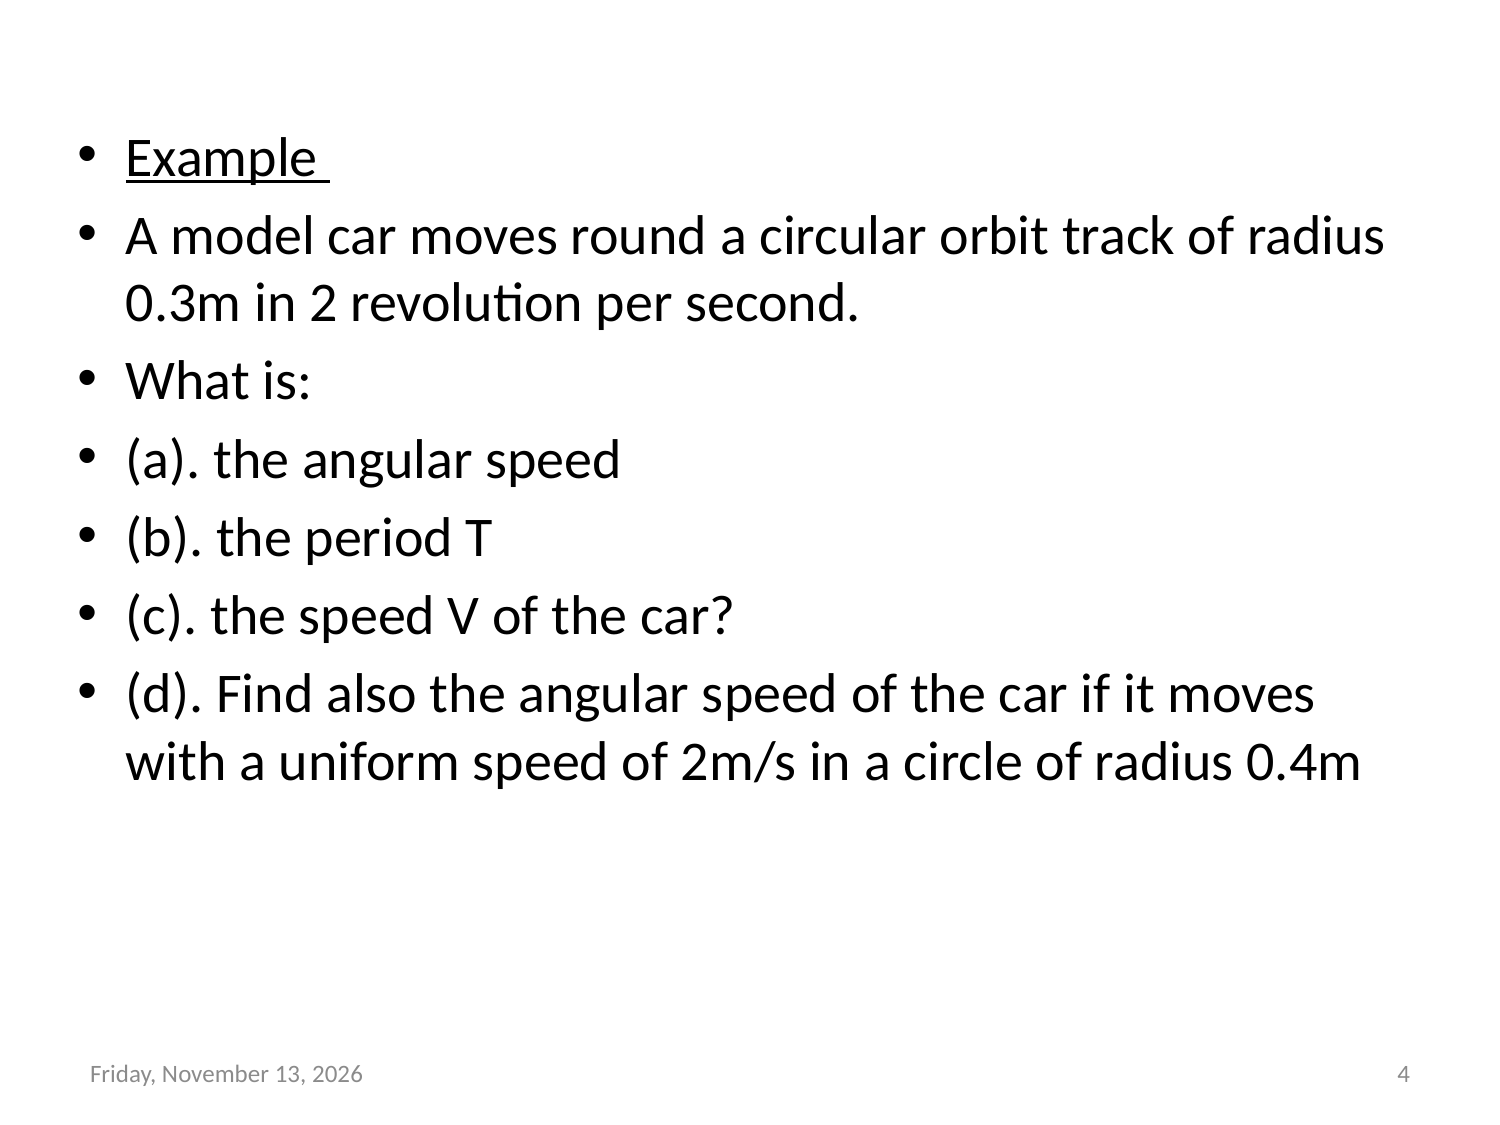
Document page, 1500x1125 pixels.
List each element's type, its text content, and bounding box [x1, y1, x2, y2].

slide_number 4 [1074, 1042, 1425, 1103]
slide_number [75, 1042, 425, 1103]
list Example A model car moves round a circular orbit track of radius 0.3m in 2 revolution per second. What is: (a). the angular speed (b). the period T (c). the speed V of the car? (d). Find also the angular speed of the car if it moves with a uniform speed of 2m/s in a circle of radius 0.4m [62, 112, 1413, 855]
